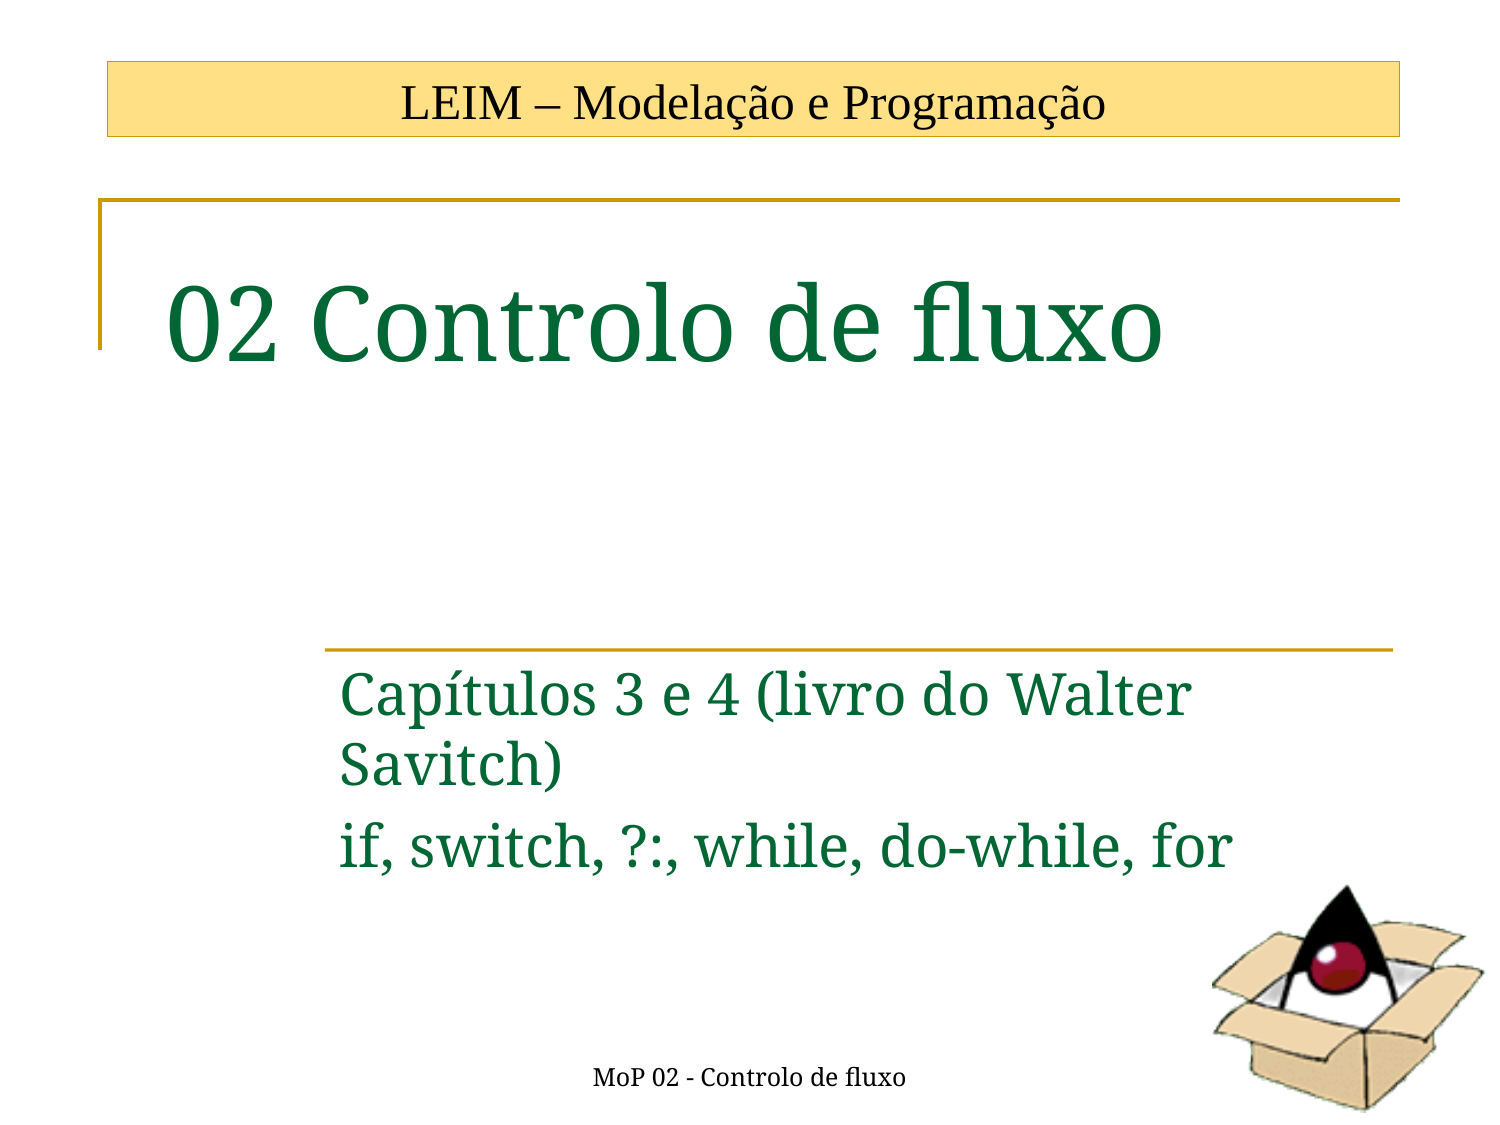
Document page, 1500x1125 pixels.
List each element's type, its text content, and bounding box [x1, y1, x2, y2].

title 02 Controlo de fluxo [150, 249, 1401, 538]
picture [1212, 883, 1488, 1113]
subtitle Capítulos 3 e 4 (livro do Walter Savitch) if, switch, ?:, while, do-while, for [324, 650, 1400, 938]
text_box LEIM – Modelação e Programação [107, 61, 1400, 137]
footer MoP 02 - Controlo de fluxo [512, 1024, 988, 1100]
